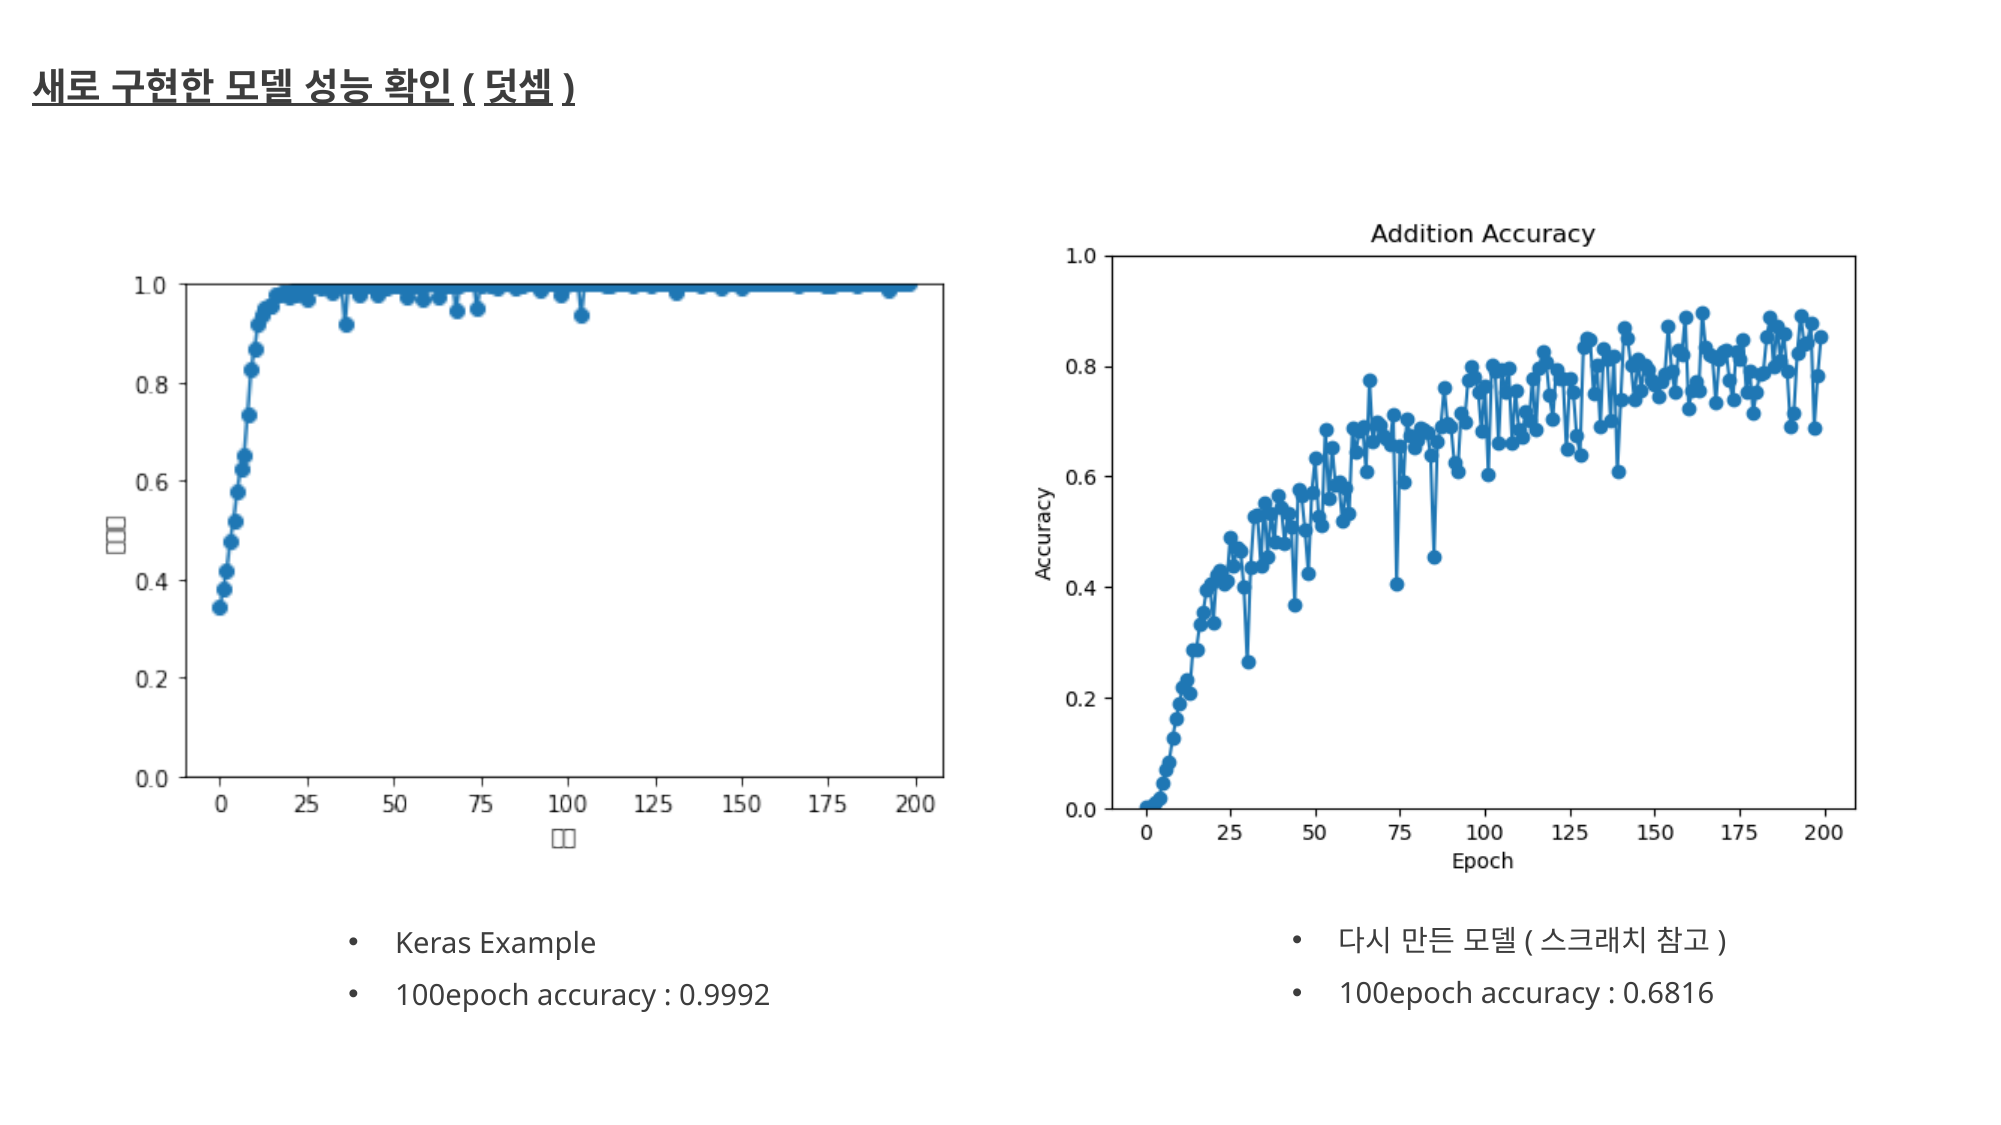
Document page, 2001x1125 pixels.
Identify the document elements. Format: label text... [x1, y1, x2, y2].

picture [86, 261, 959, 863]
text_box 새로 구현한 모델 성능 확인(덧셈) [17, 33, 1968, 116]
text_box Keras Example 100epoch accuracy : 0.9992 [258, 898, 786, 1019]
picture [992, 169, 1951, 889]
text_box 다시 만든 모델(스크래치 참고) 100epoch accuracy : 0.6816 [1202, 897, 1742, 1017]
